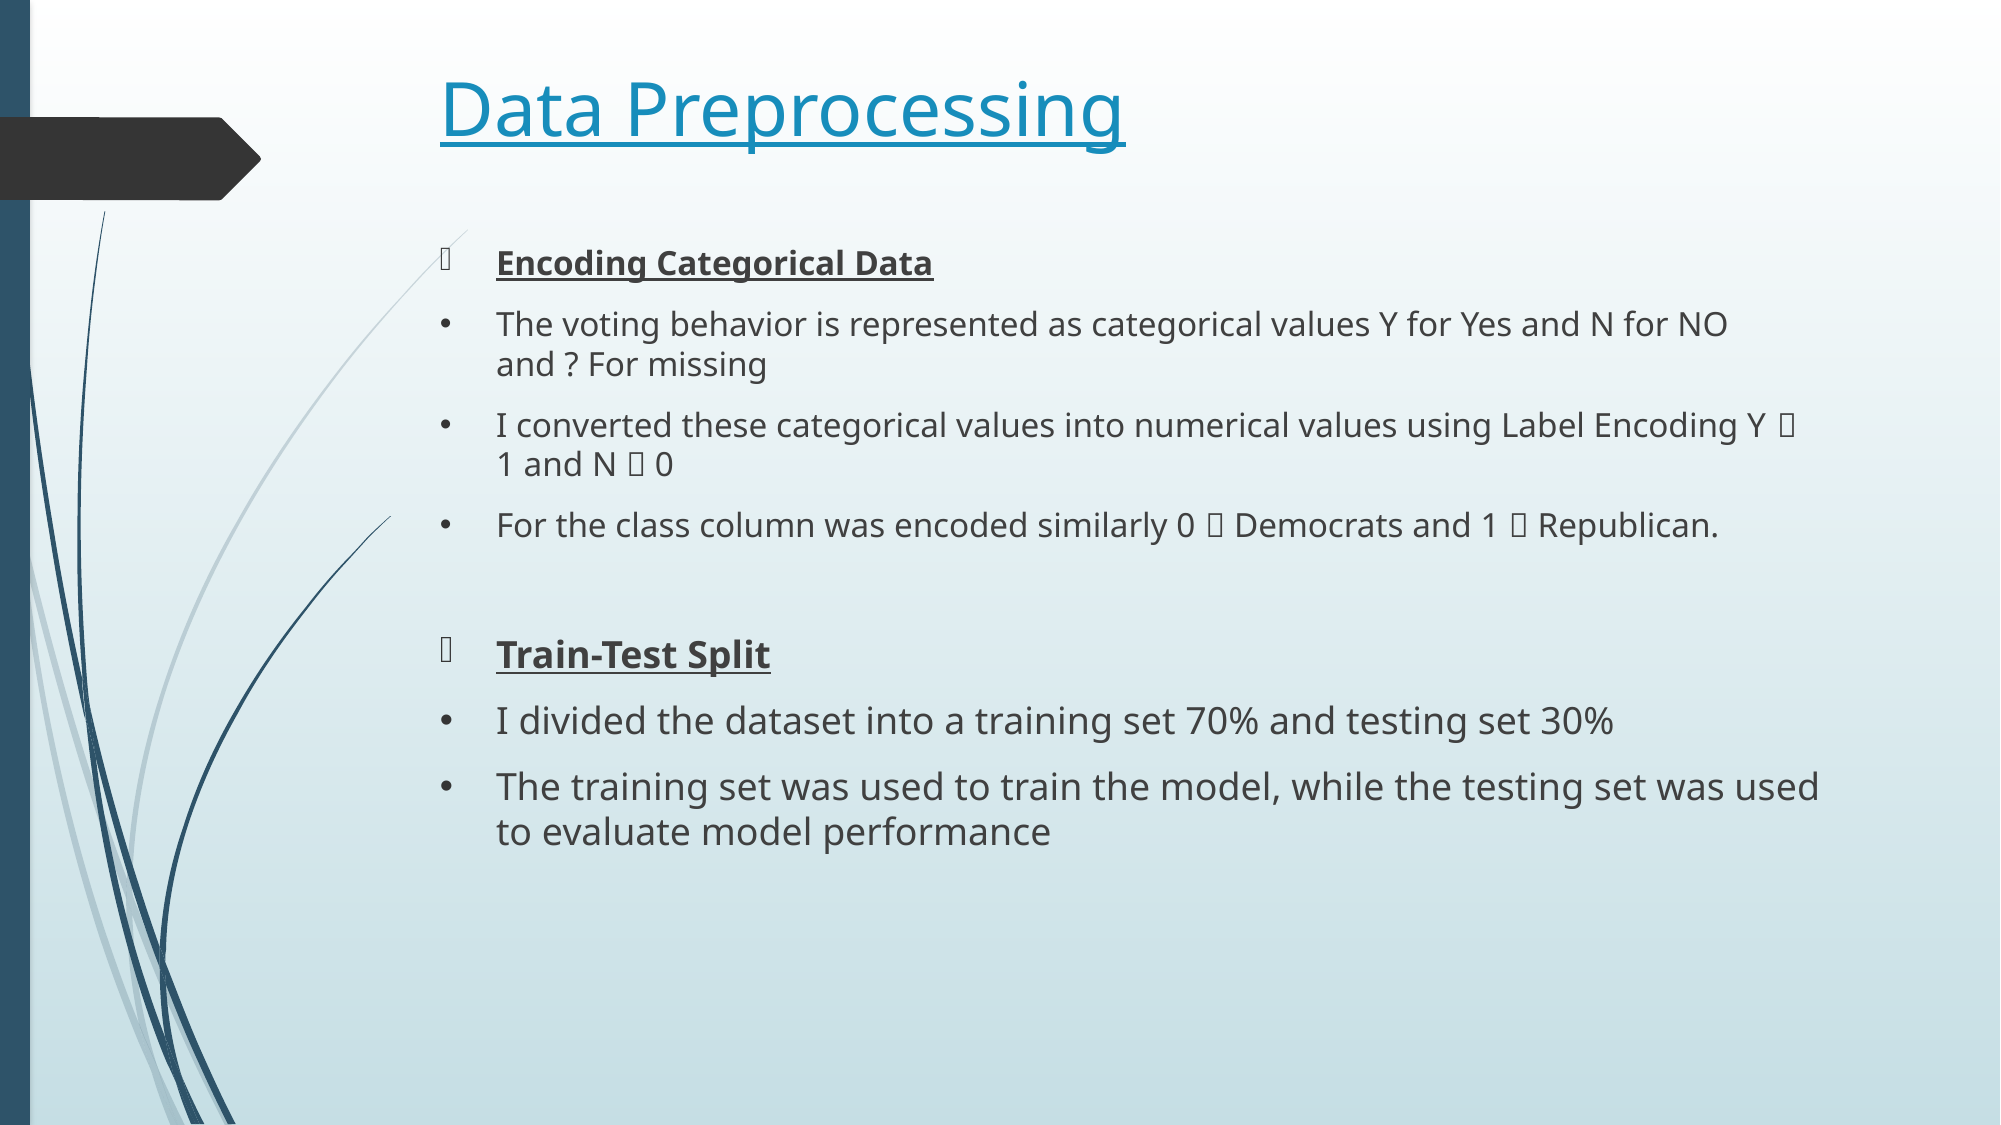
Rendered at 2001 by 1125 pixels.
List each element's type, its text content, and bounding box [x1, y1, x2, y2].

title Data Preprocessing [424, 53, 1182, 167]
list Encoding Categorical Data The voting behavior is represented as categorical values Y for Yes and N for NO and ? For missing I converted these categorical values into numerical values using Label Encoding Y  1 and N  0 For the class column was encoded similarly 0  Democrats and 1  Republican. Train-Test Split I divided the dataset into a training set 70% and testing set 30% The training set was used to train the model, while the testing set was used to evaluate model performance [424, 234, 1838, 1098]
